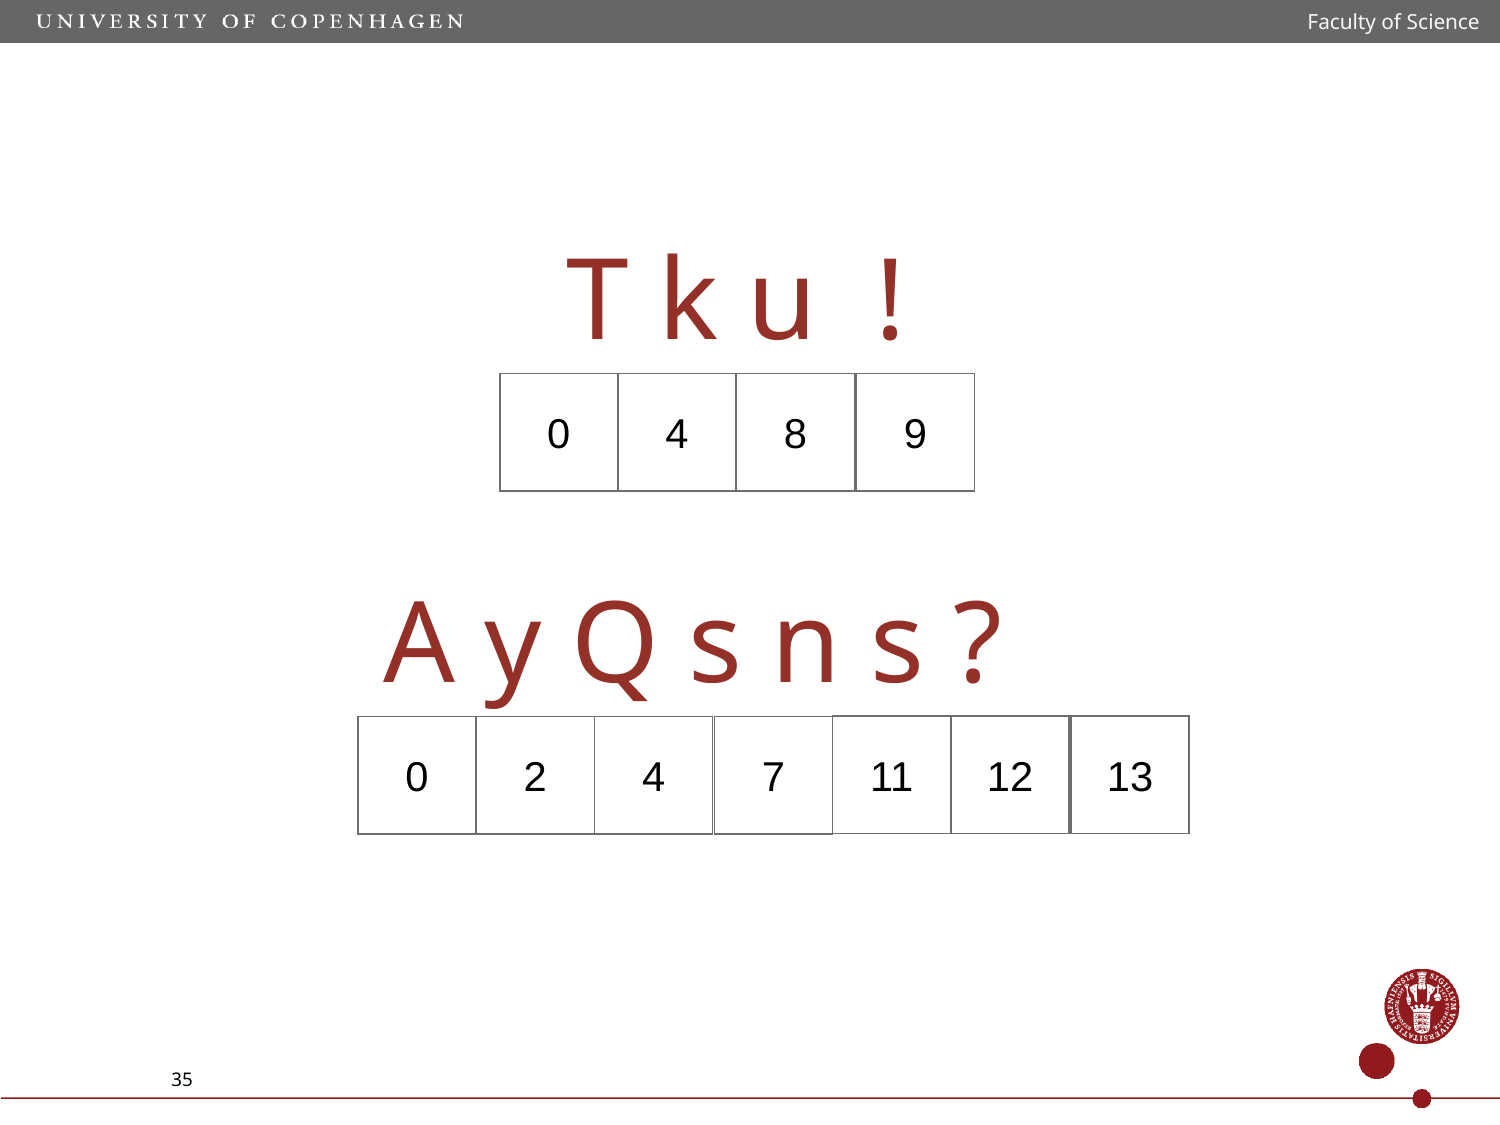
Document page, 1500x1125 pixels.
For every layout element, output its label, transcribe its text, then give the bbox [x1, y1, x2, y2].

text_box 11 [832, 715, 951, 834]
title T k u ! [499, 207, 973, 362]
text_box 7 [714, 716, 833, 835]
footer Faculty of Science [468, 0, 1496, 43]
text_box 2 [476, 716, 594, 835]
text_box 4 [617, 373, 736, 492]
text_box 0 [499, 373, 617, 492]
text_box 8 [736, 373, 855, 492]
slide_number 35 [171, 1067, 522, 1092]
text_box 13 [1070, 715, 1190, 834]
text_box 9 [856, 373, 975, 492]
picture [1496, 0, 1500, 43]
text_box 4 [594, 716, 713, 835]
picture [0, 0, 468, 43]
picture [0, 910, 1500, 1122]
title A y Q s n s ? [383, 550, 1152, 705]
text_box 0 [358, 716, 476, 835]
text_box 12 [951, 715, 1070, 834]
